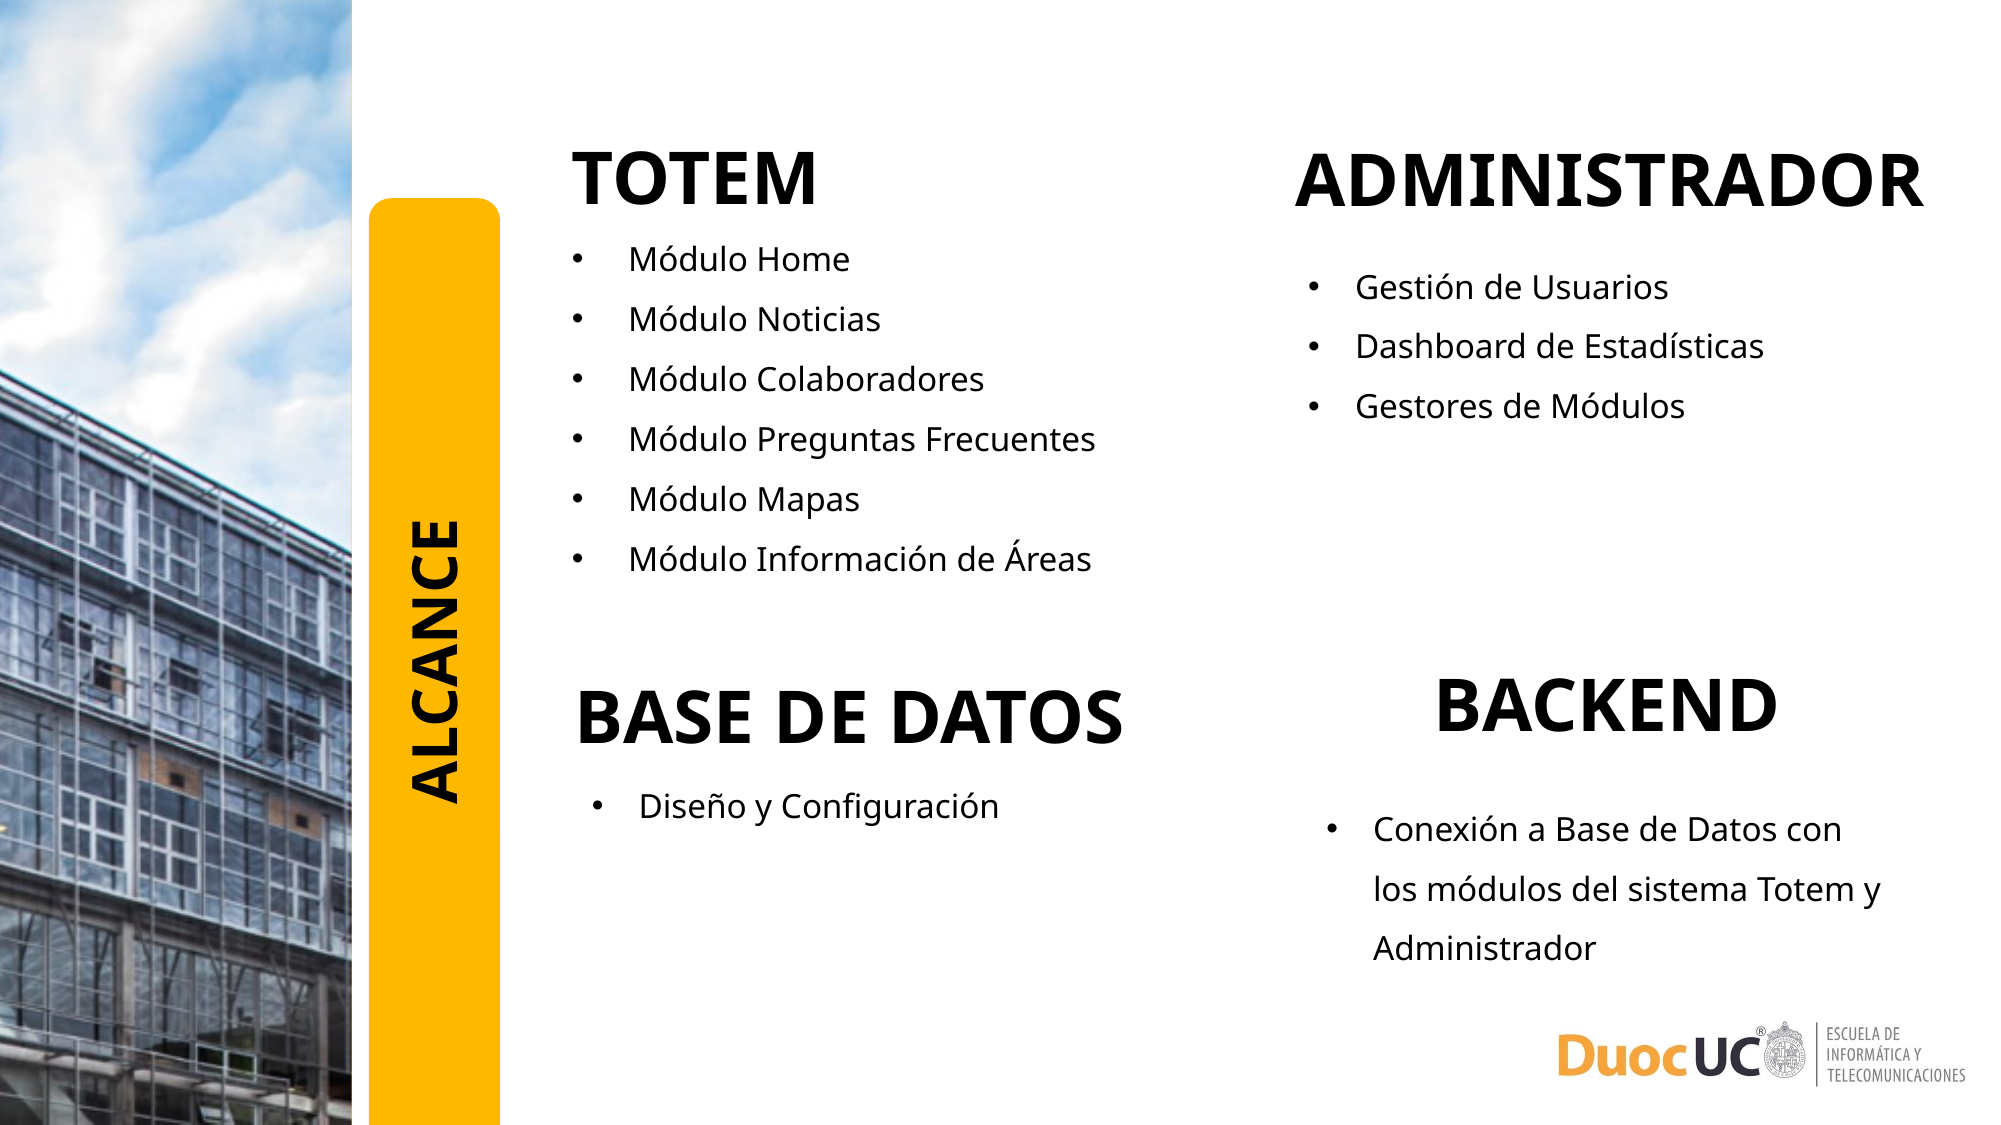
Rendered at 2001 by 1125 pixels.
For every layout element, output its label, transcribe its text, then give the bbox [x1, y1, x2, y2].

text_box Conexión a Base de Datos con los módulos del sistema Totem y Administrador [1311, 780, 1909, 975]
picture [1556, 1010, 1966, 1114]
text_box ADMINISTRADOR [1206, 125, 2000, 229]
text_box ALCANCE [389, 404, 479, 919]
text_box BASE DE DATOS [474, 663, 1226, 766]
text_box BACKEND [1369, 651, 1845, 754]
text_box TOTEM [508, 124, 885, 227]
text_box Diseño y Configuración [577, 758, 1175, 833]
text_box [367, 196, 502, 1125]
picture [0, 0, 353, 1125]
text_box Módulo Home Módulo Noticias Módulo Colaboradores Módulo Preguntas Frecuentes Módulo Mapas Módulo Información de Áreas [557, 211, 1143, 586]
text_box Gestión de Usuarios Dashboard de Estadísticas Gestores de Módulos [1293, 238, 1891, 433]
